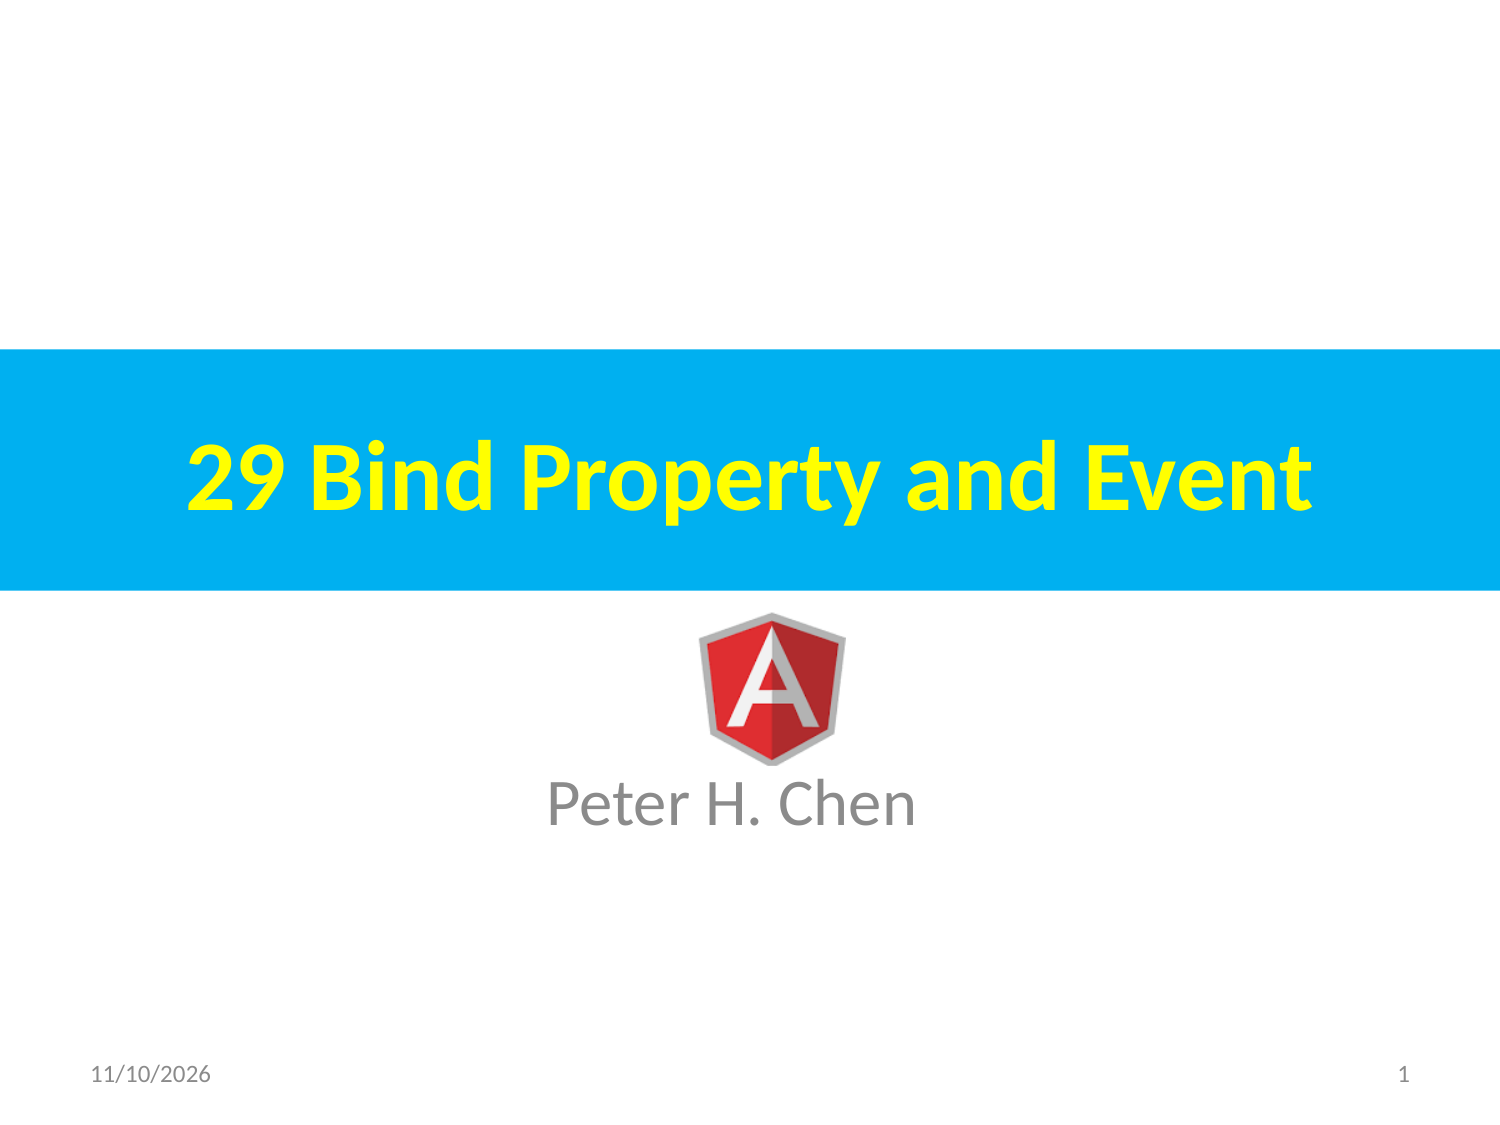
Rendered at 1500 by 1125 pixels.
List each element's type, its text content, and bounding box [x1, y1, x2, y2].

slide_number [75, 1042, 425, 1103]
title 29 Bind Property and Event [0, 349, 1500, 591]
subtitle Peter H. Chen [206, 751, 1257, 866]
slide_number 1 [1074, 1042, 1425, 1103]
picture [694, 609, 846, 771]
